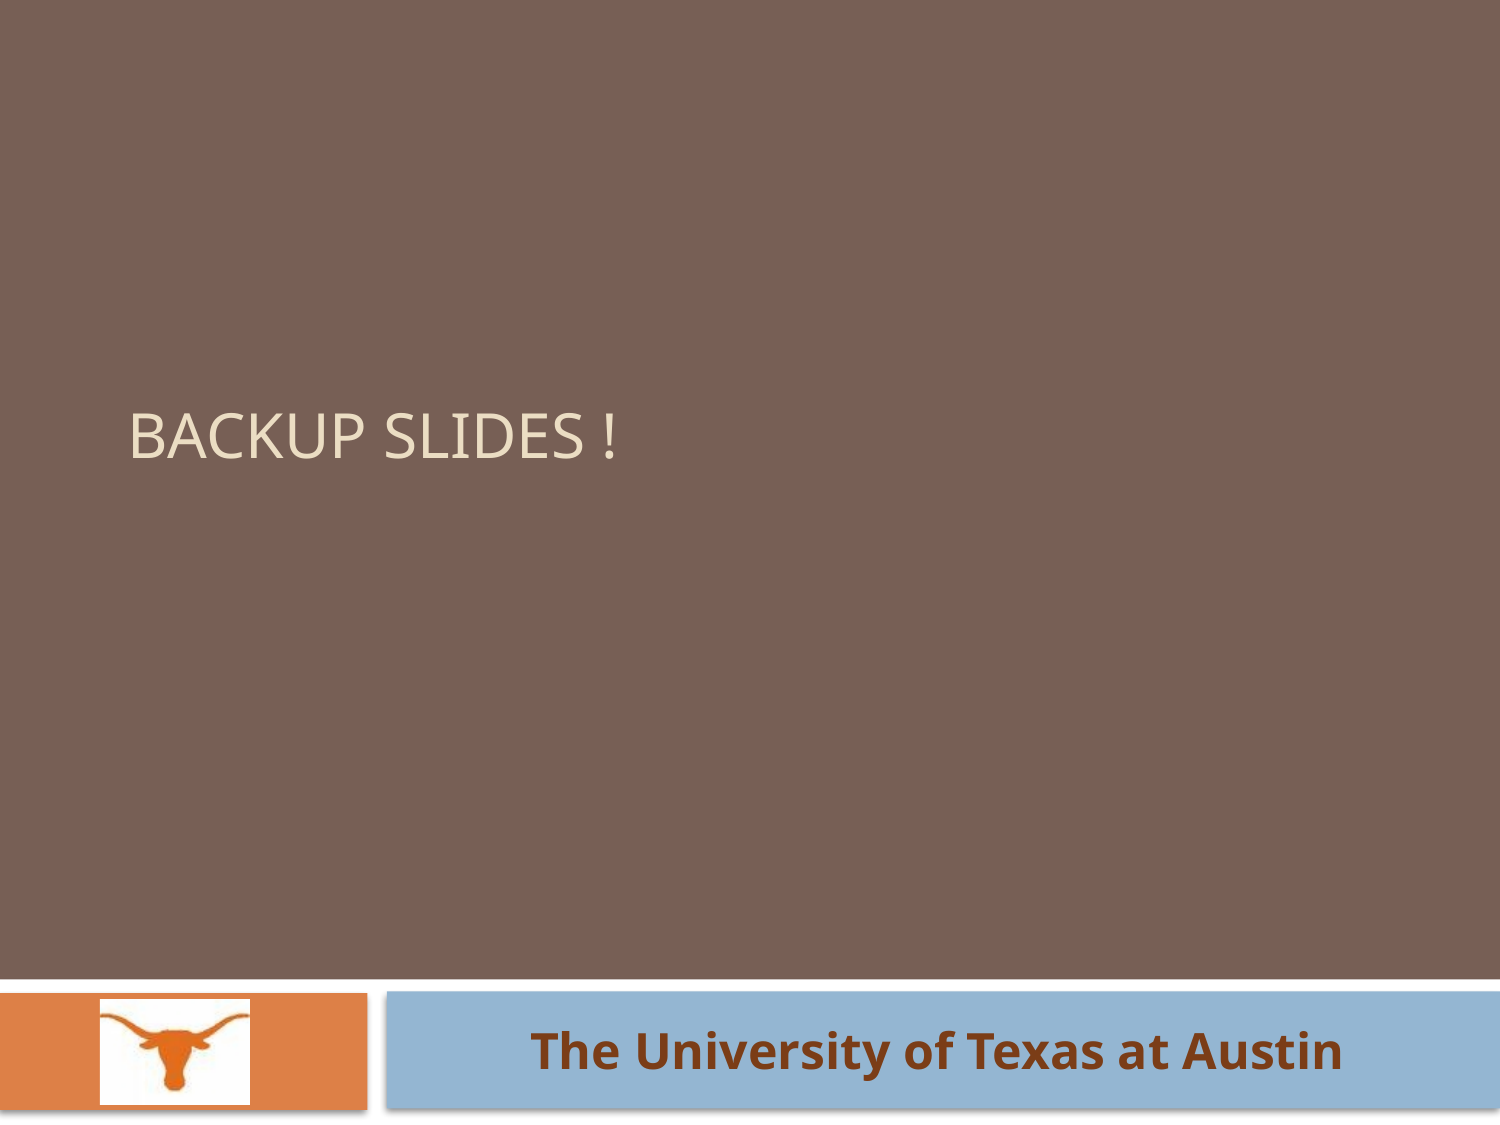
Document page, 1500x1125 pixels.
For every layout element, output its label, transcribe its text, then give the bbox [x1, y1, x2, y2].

text_box The University of Texas at Austin [412, 1012, 1463, 1088]
title BackUP Slides ! [112, 237, 1388, 479]
picture [99, 999, 251, 1106]
